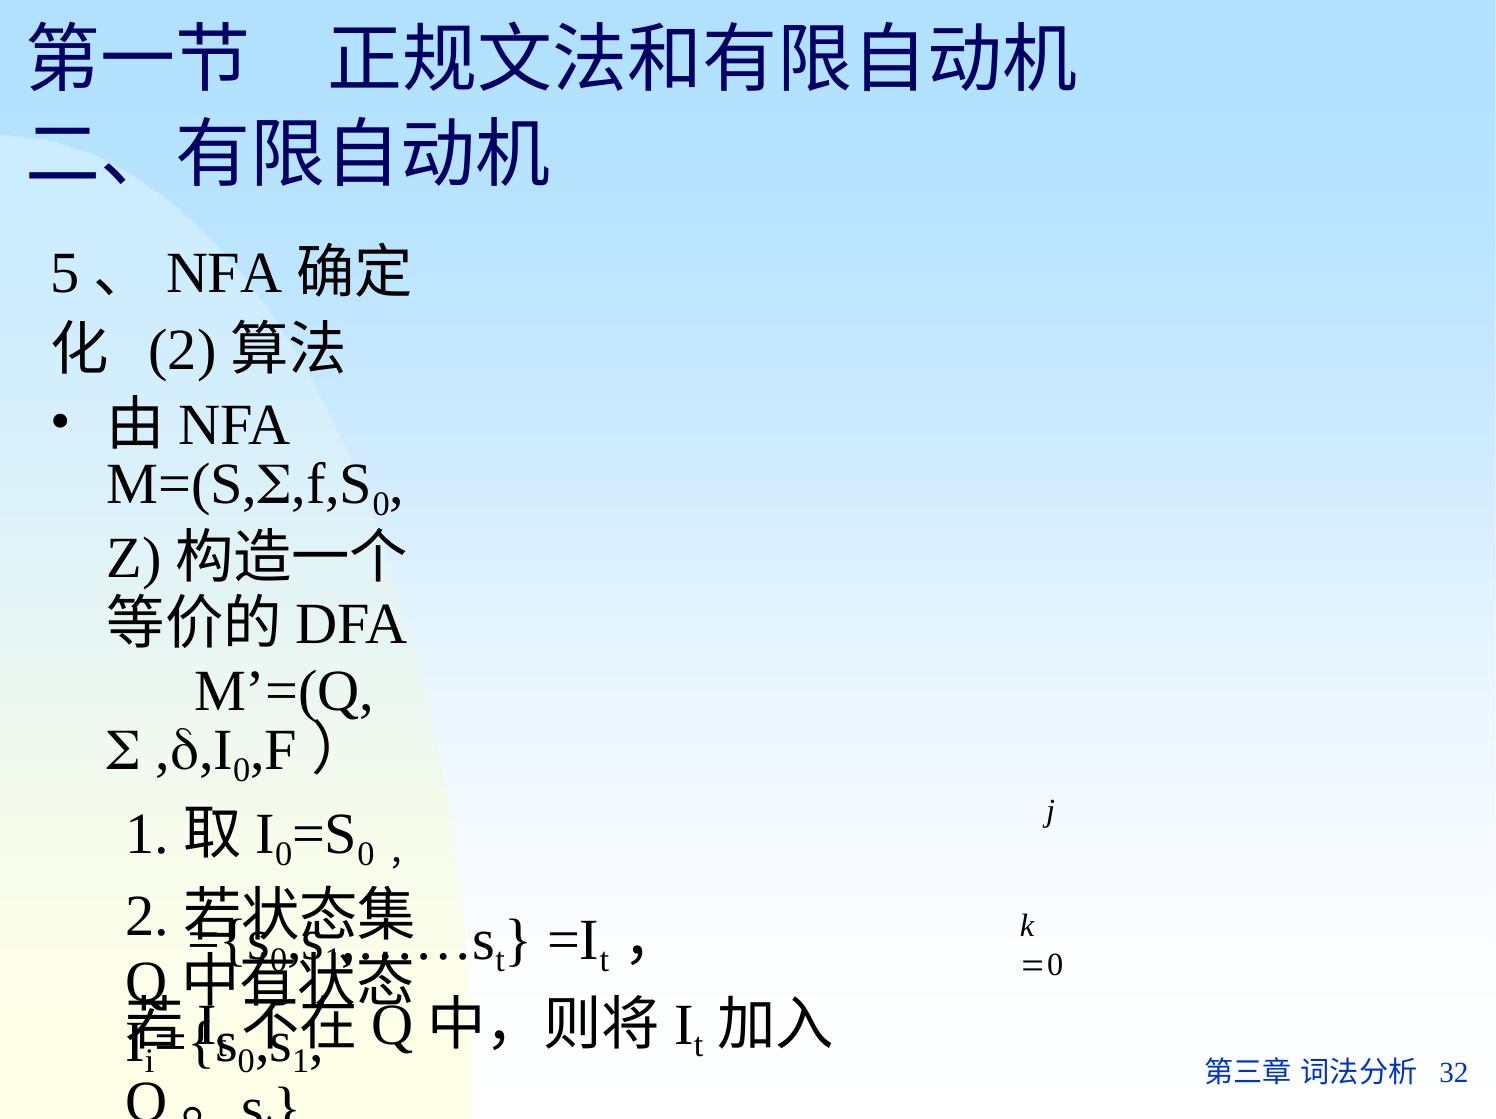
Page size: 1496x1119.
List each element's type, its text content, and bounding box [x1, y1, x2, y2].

picture [0, 0, 1496, 1119]
text_box k 0 [1017, 901, 1079, 982]
title 第一节 正规文法和有限自动机 [23, 8, 1078, 53]
text_box 二、有限自动机 5、NFA确定化 (2)算法 由NFA M=(S,,f,S0,Z)构造一个等价的DFA M’=(Q,  ,,I0,F） 1.取I0=S0， 2.若状态集Q中有状态Ii={s0,s1,……sj} , sk∈S , 0  kj;而且M机中有f({s0,s1,……sj},a) = f(s0,a) ∪f(s1,a) ∪……∪f(sj,a)=  f (sk , a) [19, 53, 1409, 1119]
slide_number 第三章 词法分析 32 [1409, 1054, 1474, 1119]
